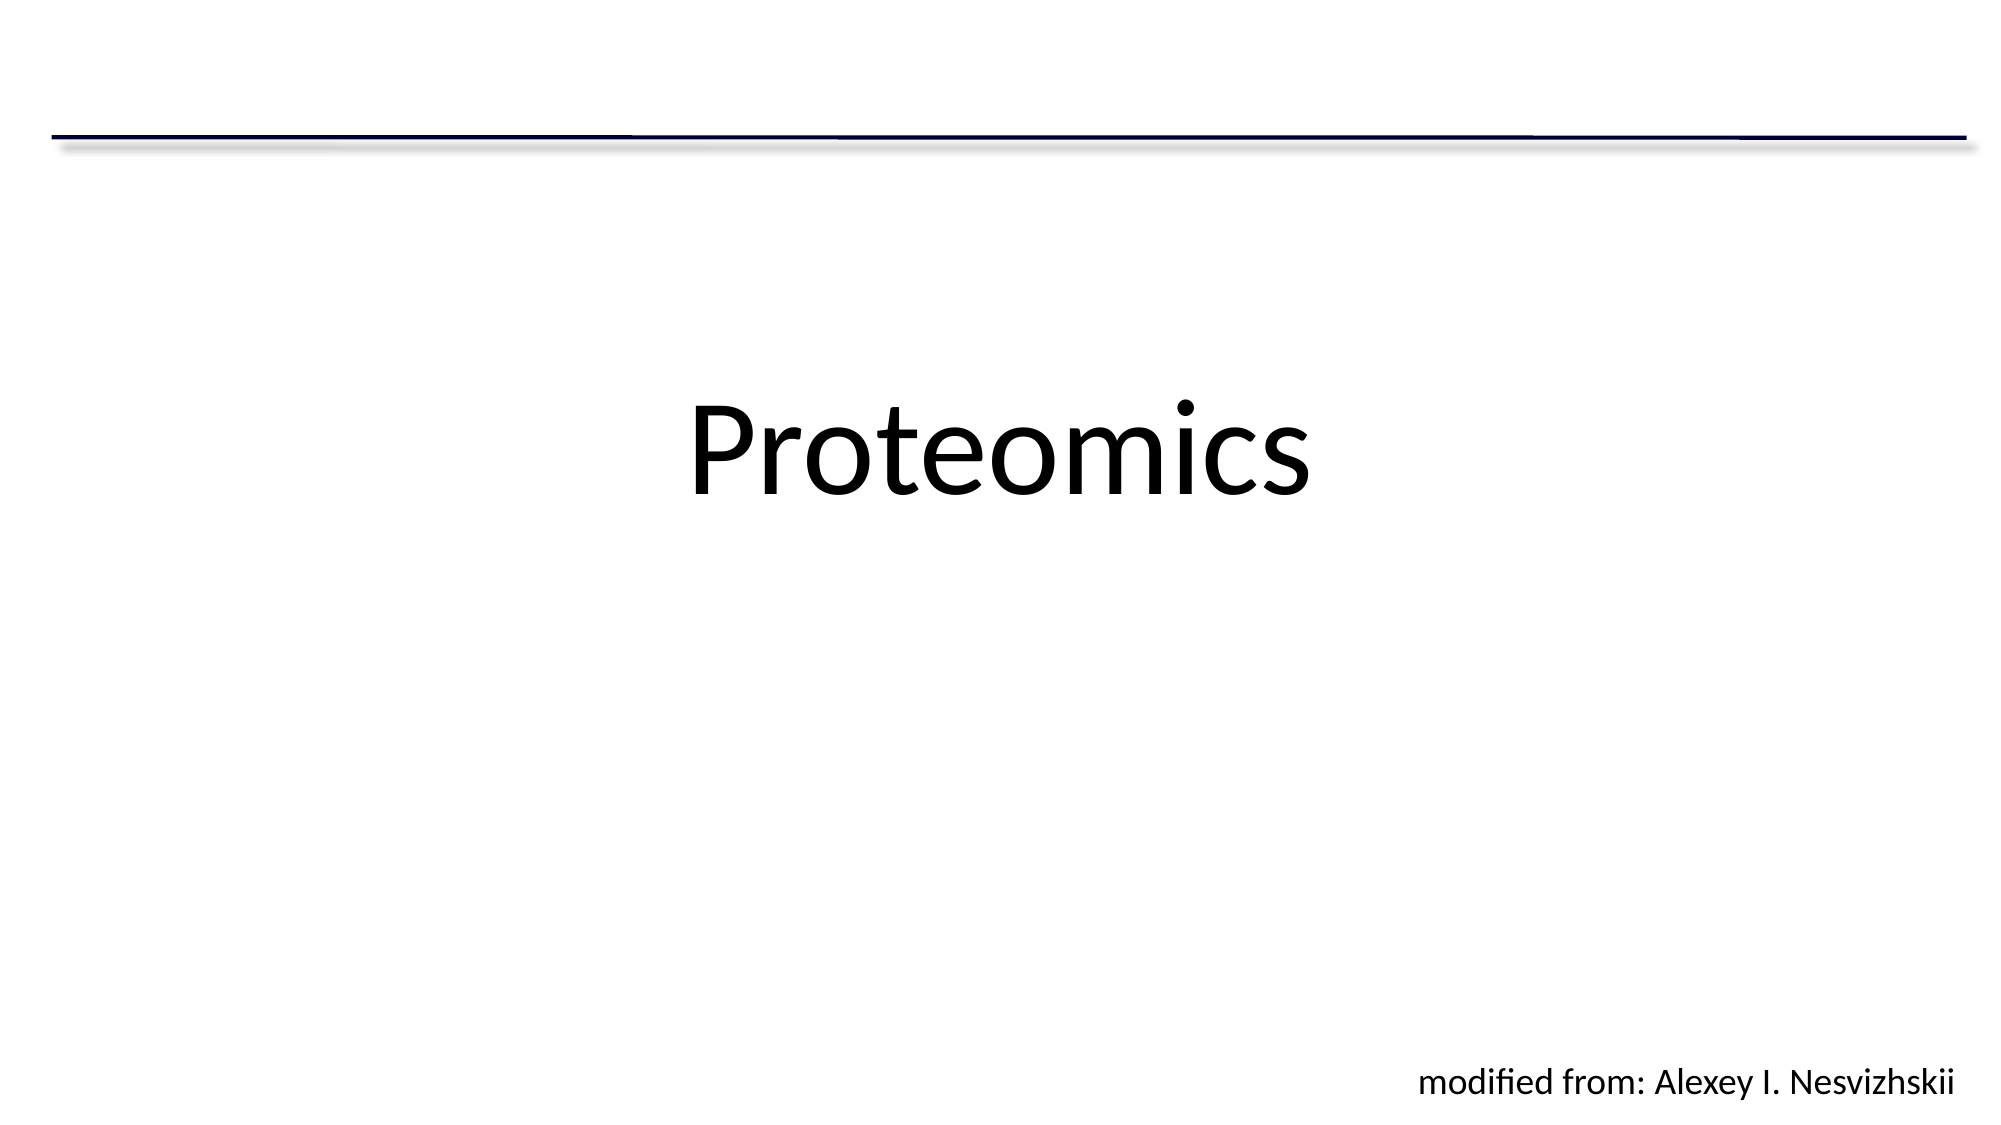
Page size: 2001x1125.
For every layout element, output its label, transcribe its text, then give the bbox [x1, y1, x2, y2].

text_box modified from: Alexey I. Nesvizhskii [1403, 1049, 1971, 1110]
title Proteomics [150, 349, 1850, 591]
